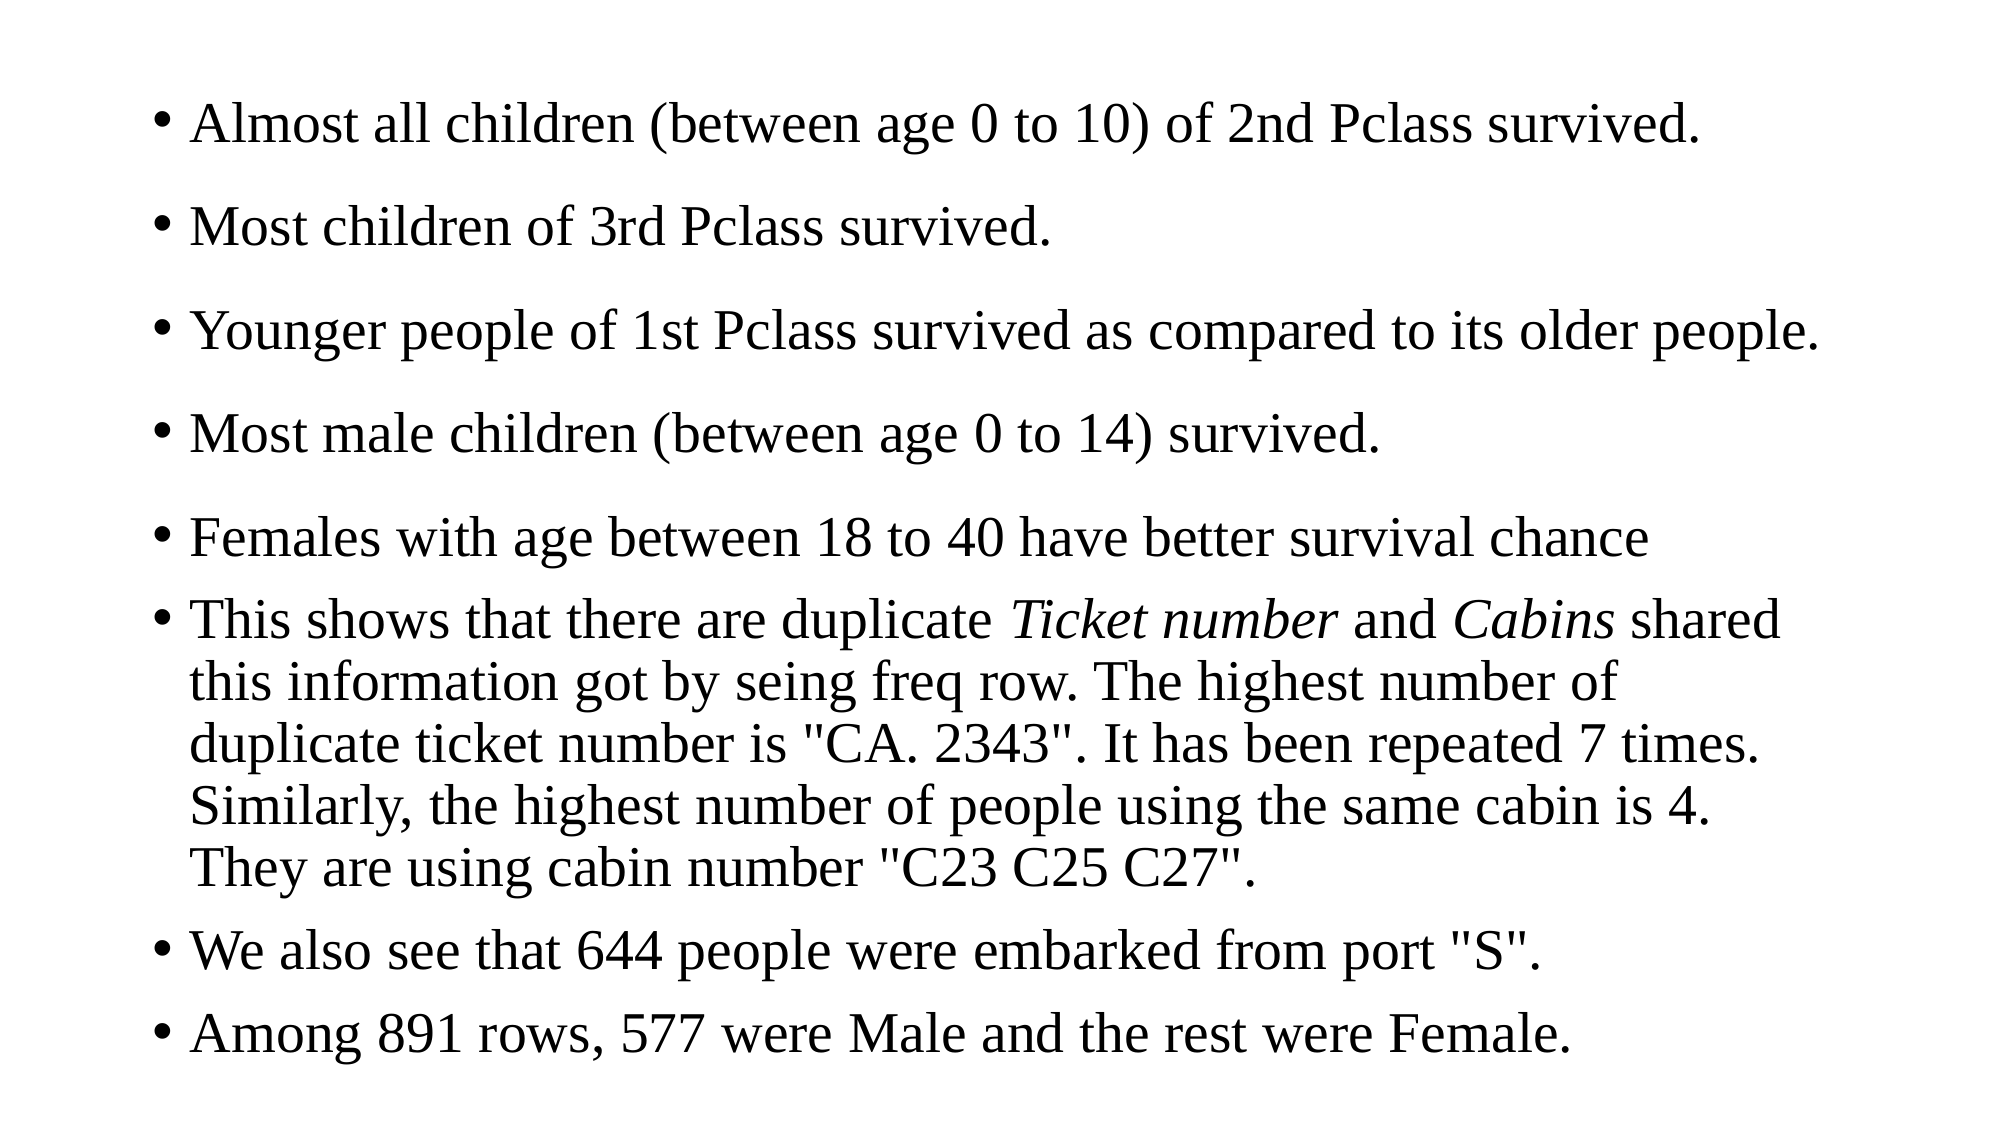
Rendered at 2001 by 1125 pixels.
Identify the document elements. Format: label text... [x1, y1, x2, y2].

list Almost all children (between age 0 to 10) of 2nd Pclass survived. Most children of 3rd Pclass survived. Younger people of 1st Pclass survived as compared to its older people. Most male children (between age 0 to 14) survived. Females with age between 18 to 40 have better survival chance This shows that there are duplicate Ticket number and Cabins shared this information got by seing freq row. The highest number of duplicate ticket number is "CA. 2343". It has been repeated 7 times. Similarly, the highest number of people using the same cabin is 4. They are using cabin number "C23 C25 C27". We also see that 644 people were embarked from port "S". Among 891 rows, 577 were Male and the rest were Female. [137, 63, 1863, 1077]
